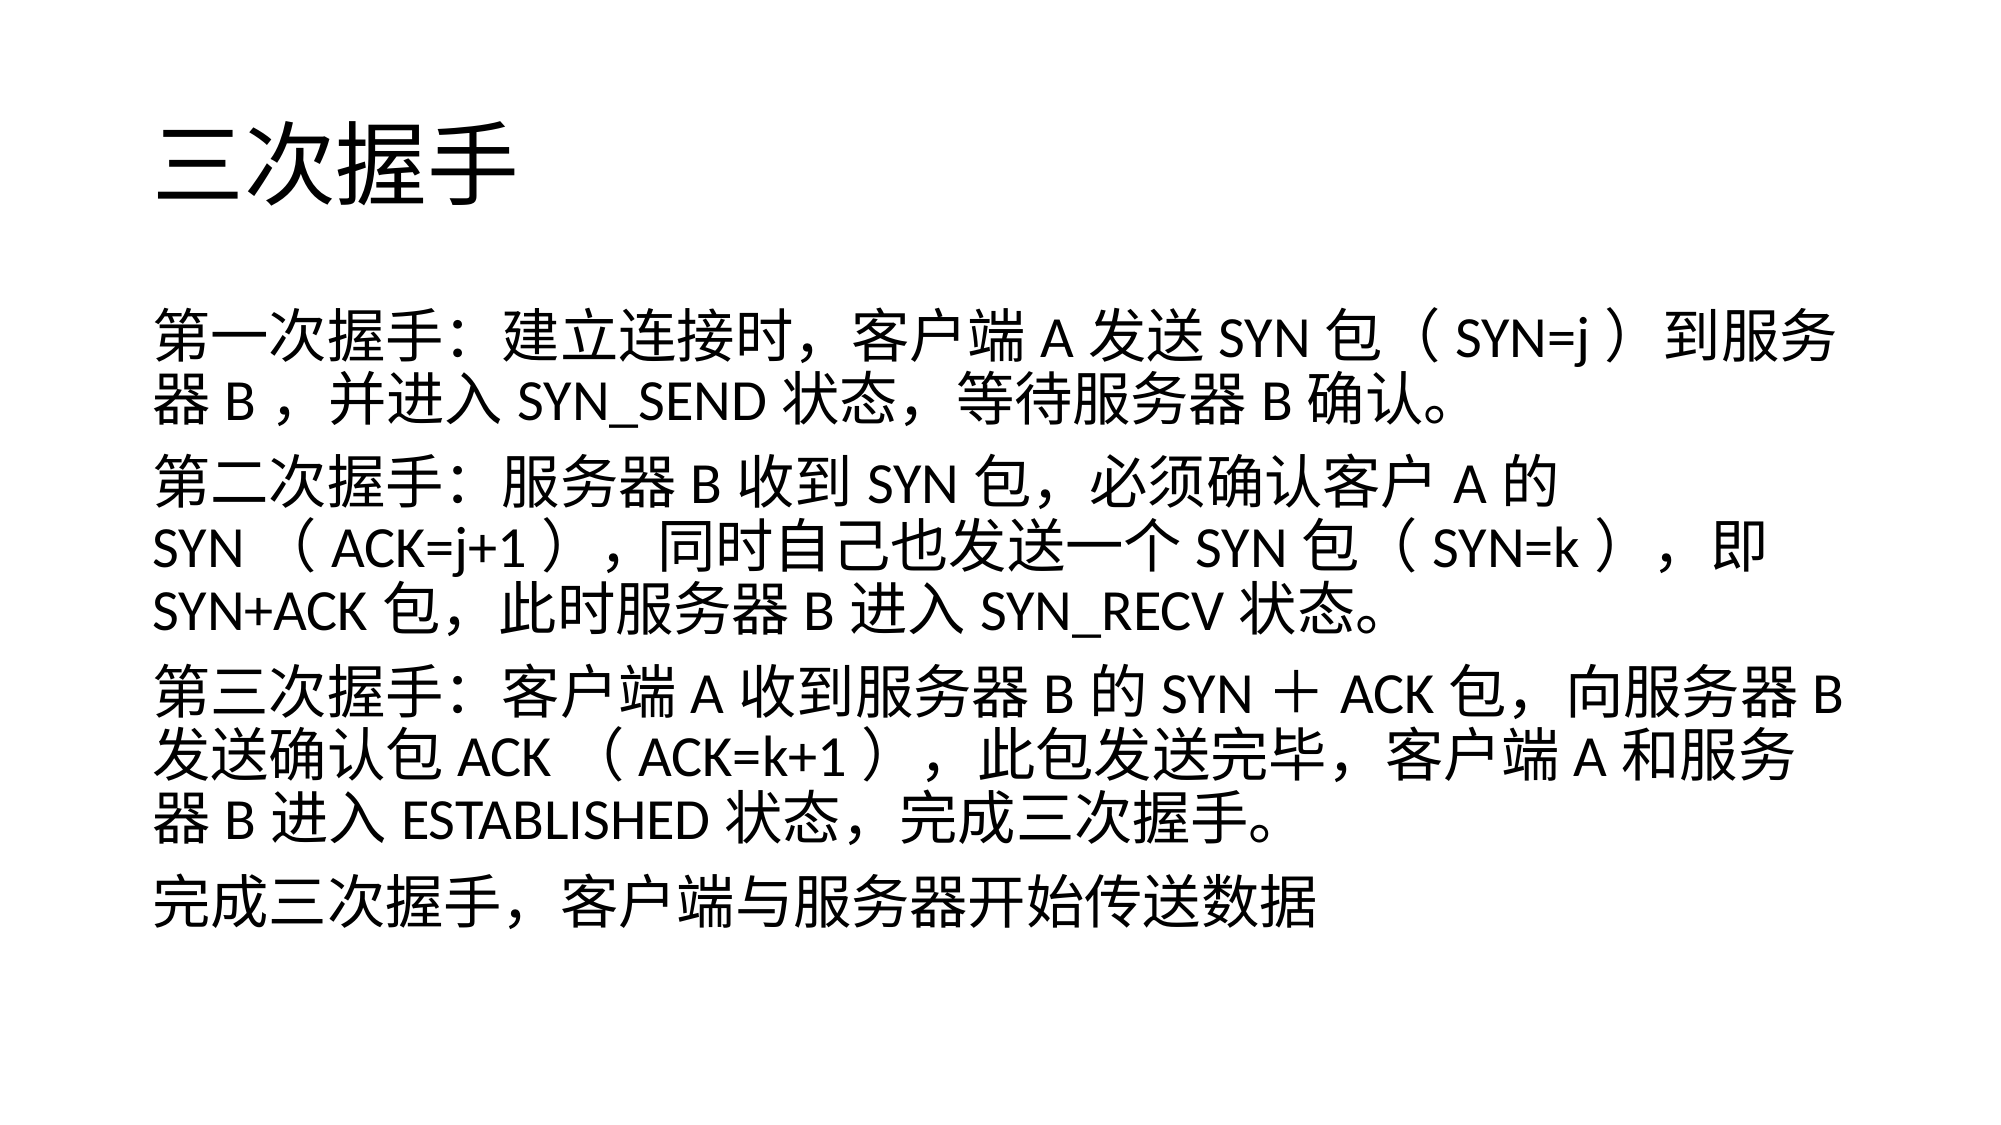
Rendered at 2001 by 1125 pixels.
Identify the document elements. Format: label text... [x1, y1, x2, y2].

title 三次握手 [137, 59, 1863, 278]
list 第一次握手：建立连接时，客户端A发送SYN包（SYN=j）到服务器B，并进入SYN_SEND状态，等待服务器B确认。 第二次握手：服务器B收到SYN包，必须确认客户A的SYN（ACK=j+1），同时自己也发送一个SYN包（SYN=k），即SYN+ACK包，此时服务器B进入SYN_RECV状态。 第三次握手：客户端A收到服务器B的SYN＋ACK包，向服务器B发送确认包ACK（ACK=k+1），此包发送完毕，客户端A和服务器B进入ESTABLISHED状态，完成三次握手。 完成三次握手，客户端与服务器开始传送数据 [137, 299, 1863, 1014]
